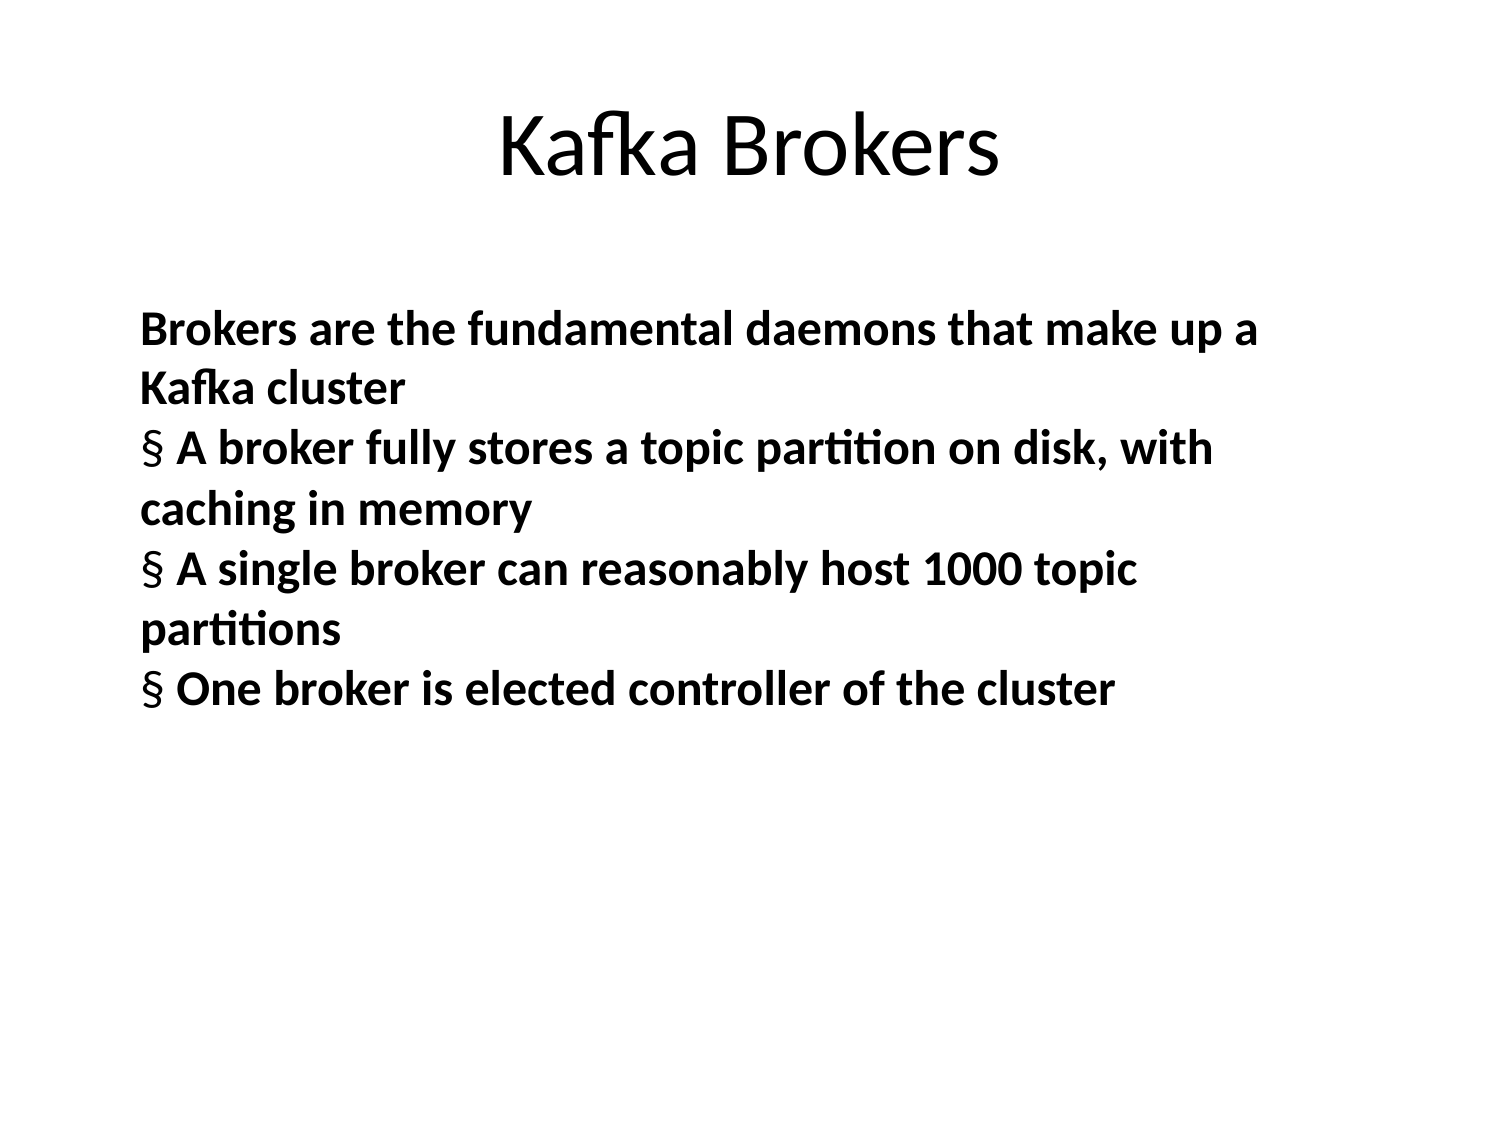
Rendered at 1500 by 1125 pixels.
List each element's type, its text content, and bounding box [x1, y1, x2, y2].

text_box Brokers are the fundamental daemons that make up a Kafka cluster § A broker fully stores a topic partition on disk, with caching in memory § A single broker can reasonably host 1000 topic partitions § One broker is elected controller of the cluster [125, 287, 1363, 723]
title Kafka Brokers [75, 45, 1425, 233]
